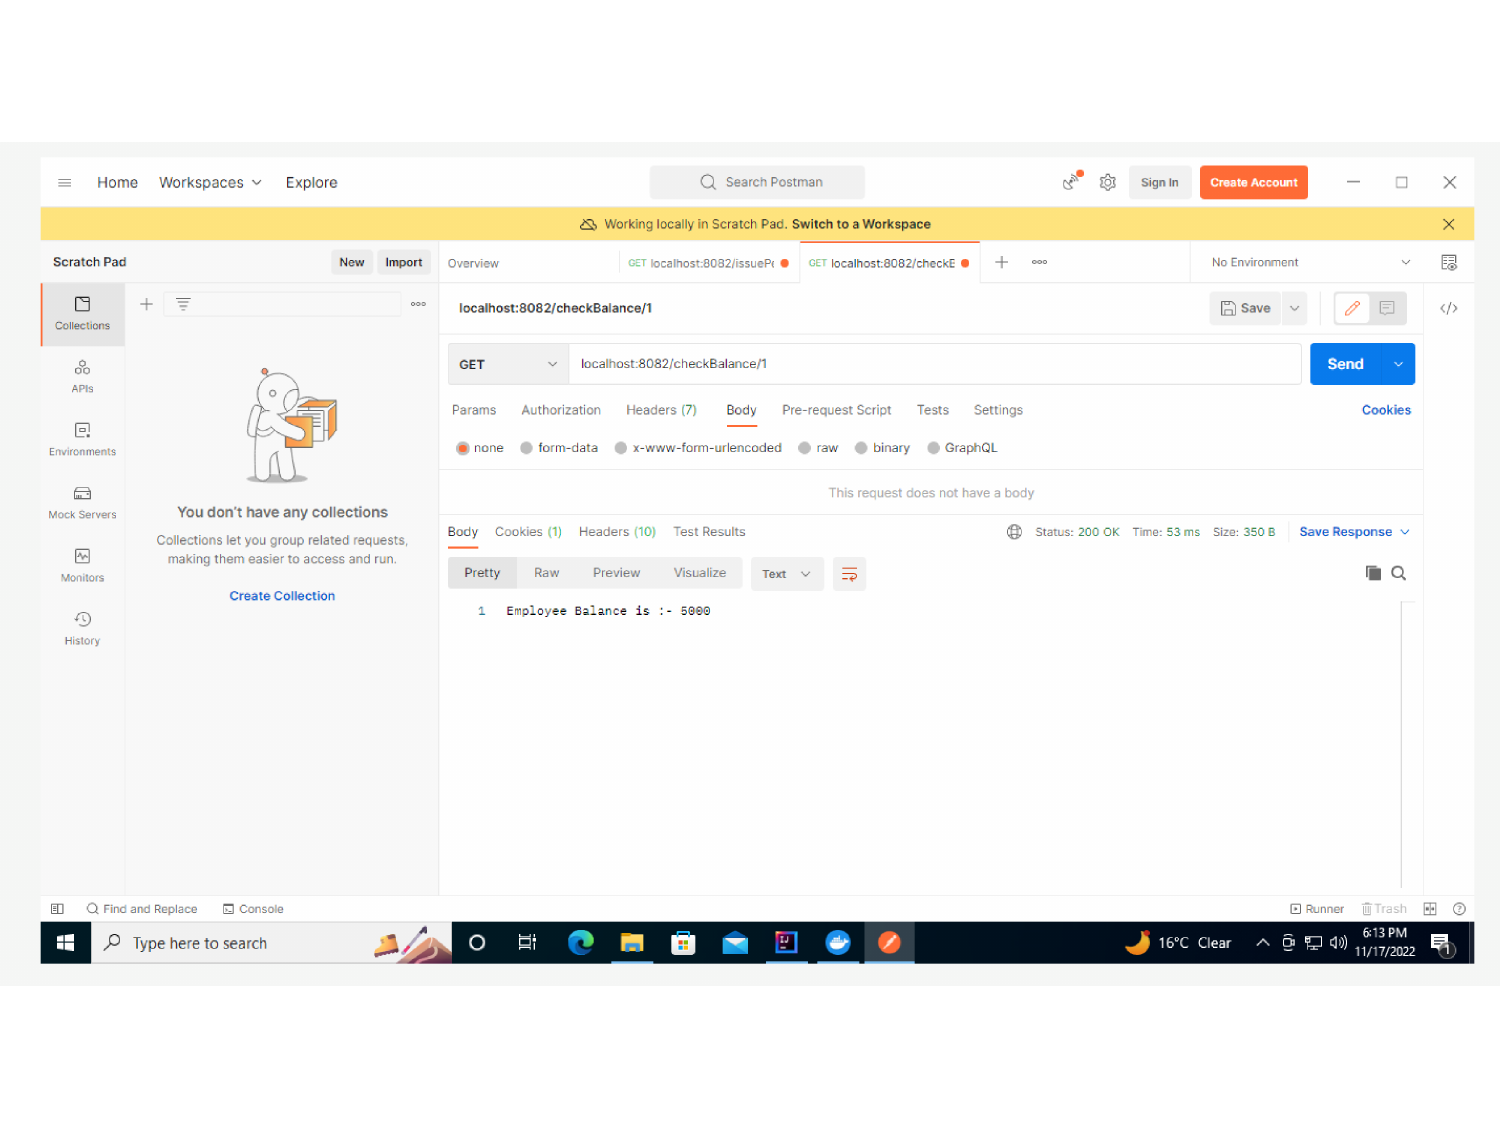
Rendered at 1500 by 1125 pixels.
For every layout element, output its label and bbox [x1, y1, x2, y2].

picture [0, 141, 1500, 987]
